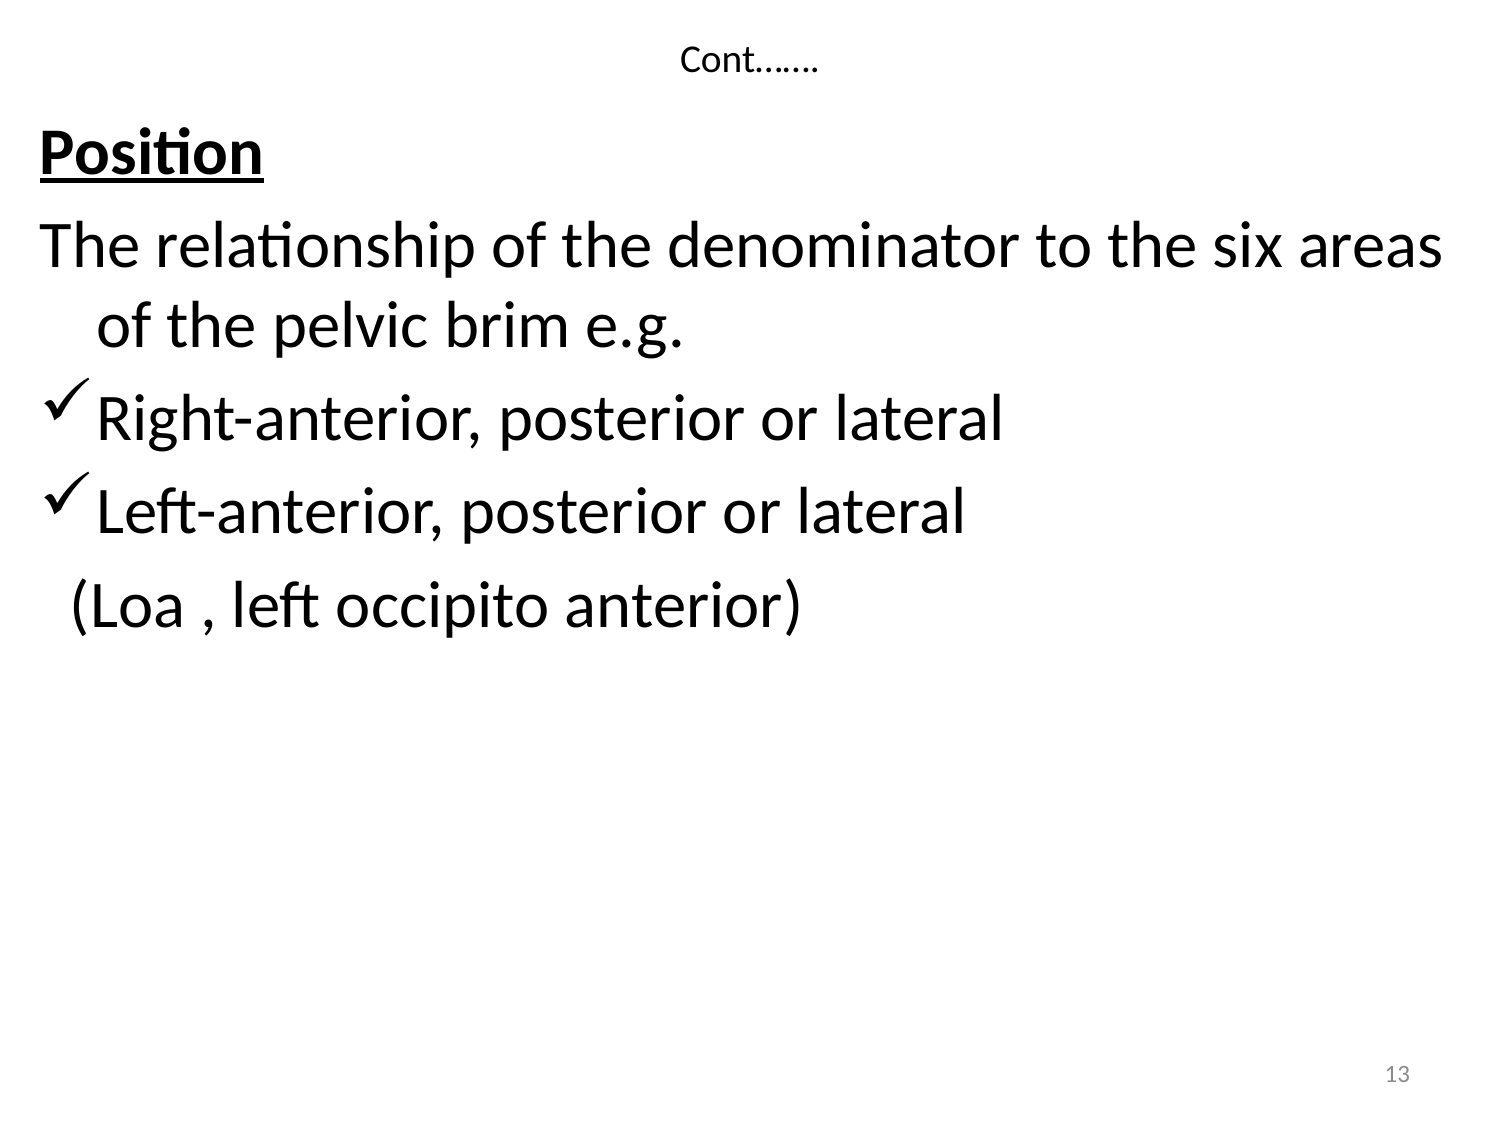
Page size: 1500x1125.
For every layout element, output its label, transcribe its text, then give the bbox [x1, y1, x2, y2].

title Cont……. [75, 24, 1425, 88]
list Position The relationship of the denominator to the six areas of the pelvic brim e.g. Right-anterior, posterior or lateral Left-anterior, posterior or lateral (Loa , left occipito anterior) [24, 99, 1475, 1100]
slide_number 13 [1074, 1042, 1425, 1103]
